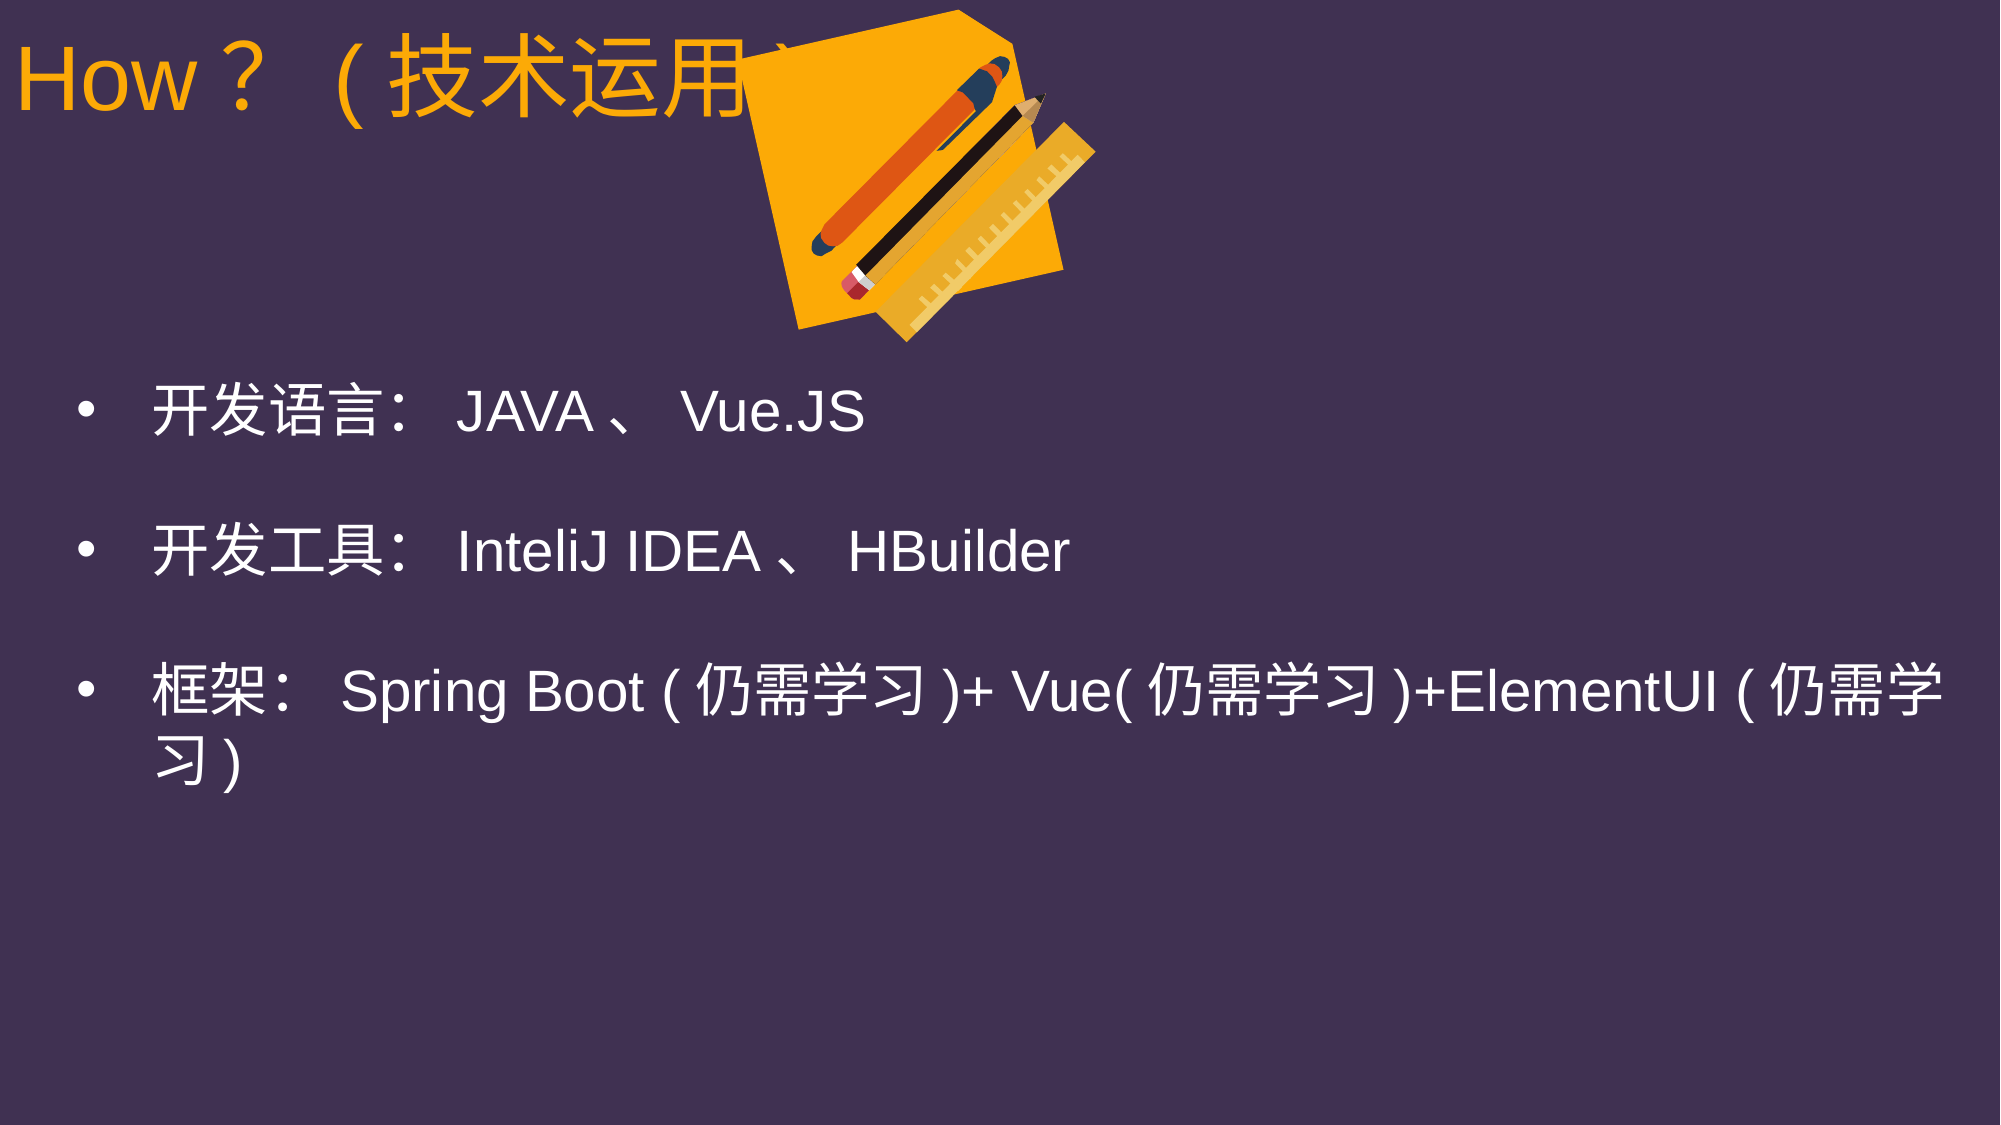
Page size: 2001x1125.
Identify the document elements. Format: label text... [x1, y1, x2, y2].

text_box 开发语言：JAVA、Vue.JS 开发工具：InteliJ IDEA、HBuilder 框架：Spring Boot (仍需学习)+ Vue(仍需学习)+ElementUI (仍需学习) [61, 365, 2000, 871]
text_box How？(技术运用) [0, 10, 952, 136]
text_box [764, 24, 1037, 304]
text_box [806, 117, 1111, 264]
text_box How？(技术运用) [961, 10, 1334, 136]
